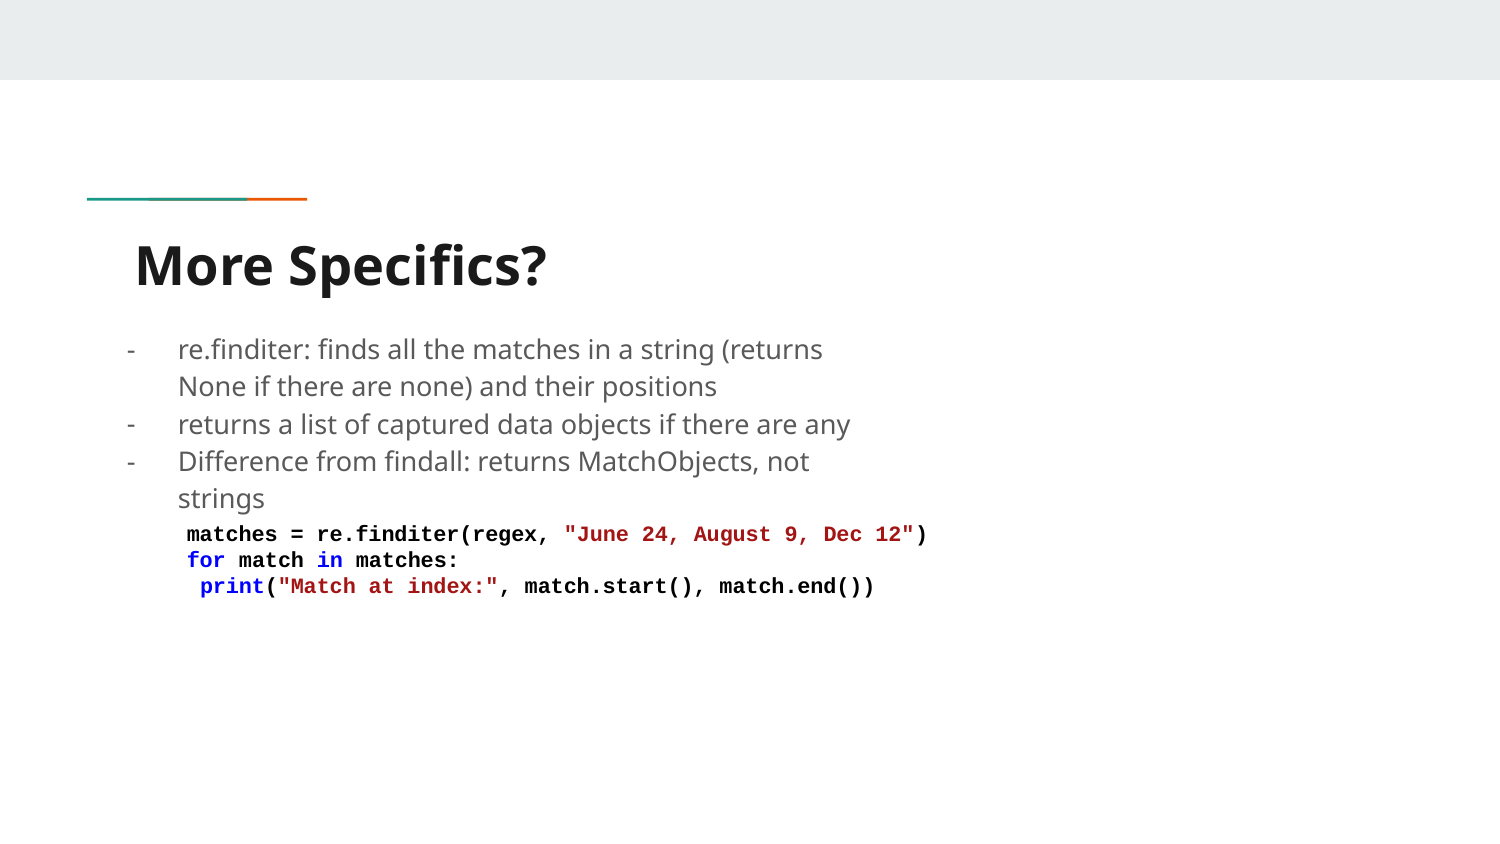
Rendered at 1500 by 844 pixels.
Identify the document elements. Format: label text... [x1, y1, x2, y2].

list re.finditer: finds all the matches in a string (returns None if there are none) and their positions returns a list of captured data objects if there are any Difference from findall: returns MatchObjects, not strings [87, 312, 899, 496]
list matches = re.finditer(regex, "June 24, August 9, Dec 12") for match in matches: print("Match at index:", match.start(), match.end()) [171, 504, 983, 613]
title More Specifics? [119, 216, 1381, 305]
